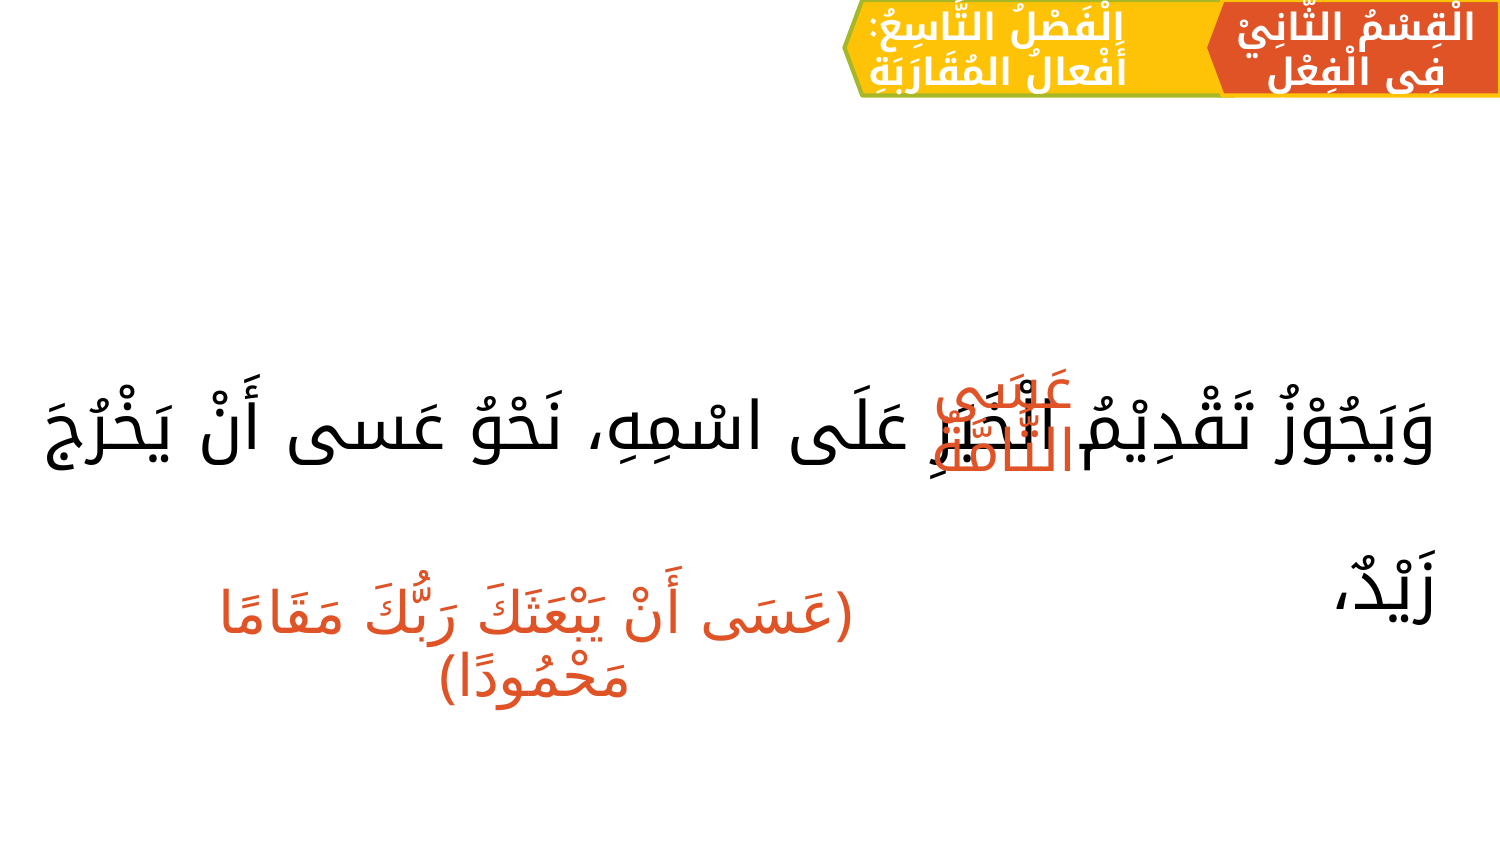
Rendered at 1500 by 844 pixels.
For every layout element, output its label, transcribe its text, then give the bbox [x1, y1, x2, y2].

text_box الْقِسْمُ الثَّانِيْ فِي الْفِعْلِ [1202, 0, 1500, 98]
text_box ﴿عَسَى أَنْ يَبْعَثَكَ رَبُّكَ مَقَامًا مَحْمُودًا﴾ [159, 575, 912, 716]
list وَيَجُوْزُ تَقْدِيْمُ الْخَبَرِ عَلَی اسْمِهِ، نَحْوُ عَسى أَنْ يَخْرُجَ زَيْدٌ، [29, 102, 1471, 824]
text_box عَسَی التَّامَّةُ [891, 350, 1117, 492]
text_box الْفَصْلُ التَّاسِعُ: أَفْعالُ المُقَارَبَةِ [842, 0, 1221, 98]
